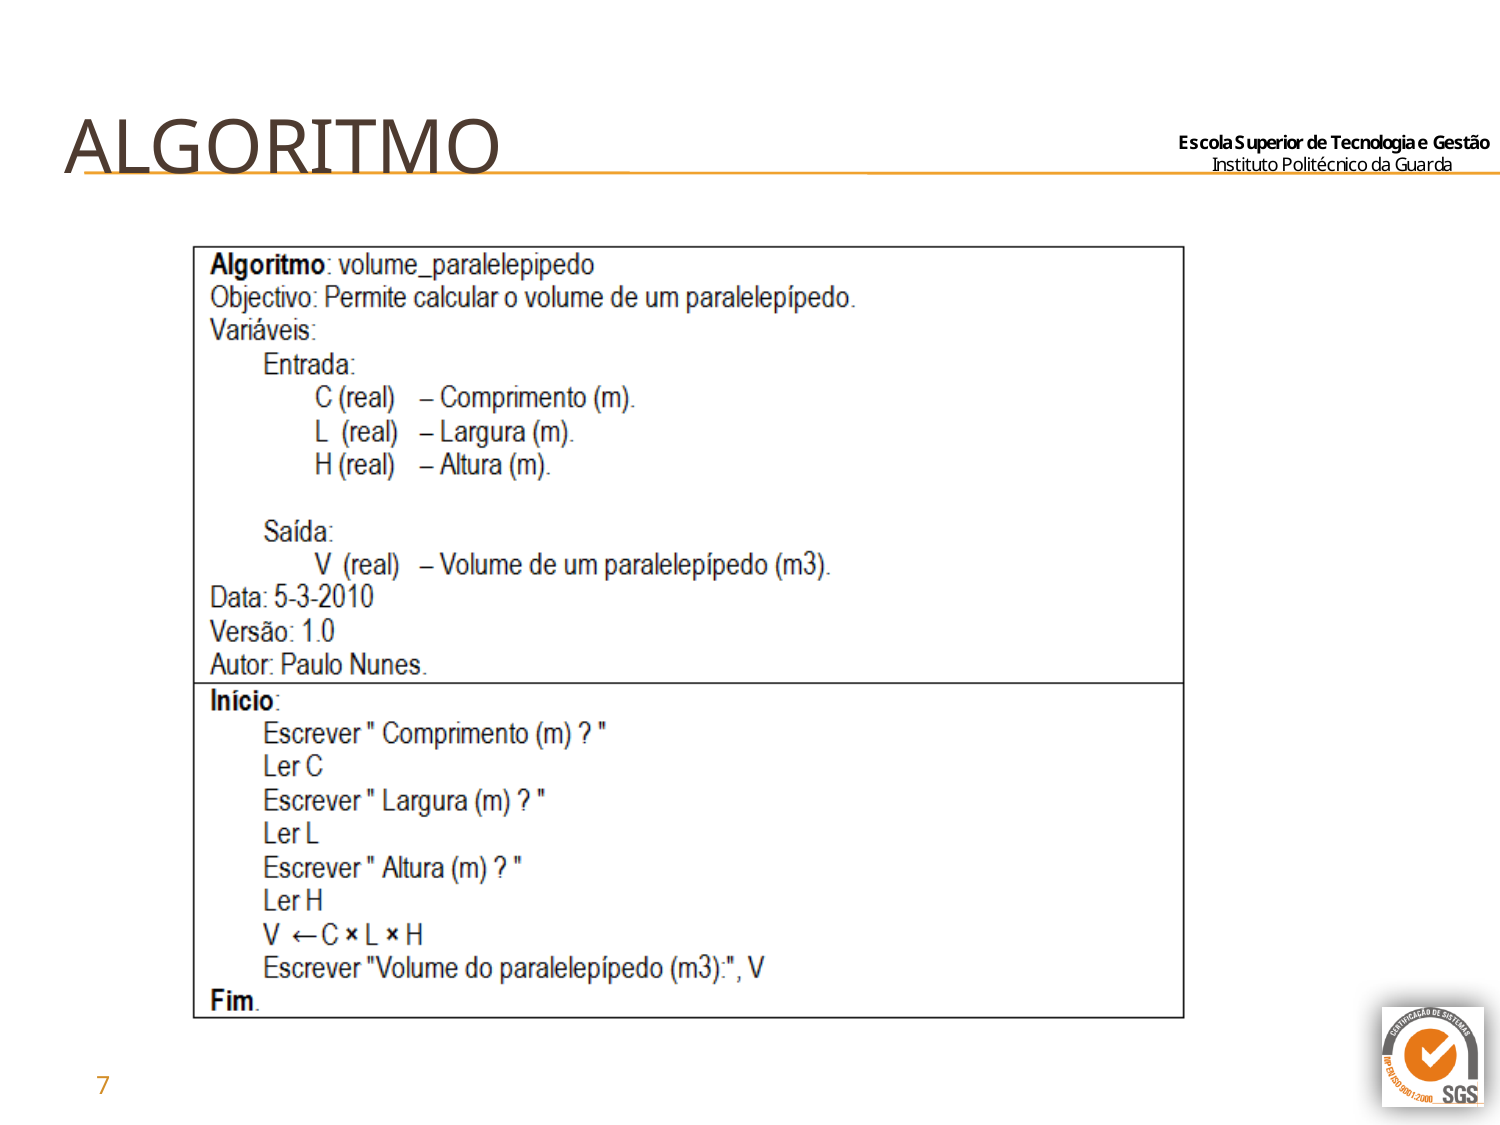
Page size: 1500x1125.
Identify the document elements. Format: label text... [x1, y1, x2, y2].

picture [187, 237, 1191, 1026]
picture [1382, 1007, 1484, 1107]
slide_number 7 [0, 1062, 125, 1103]
title algoritmo [49, 75, 1475, 213]
